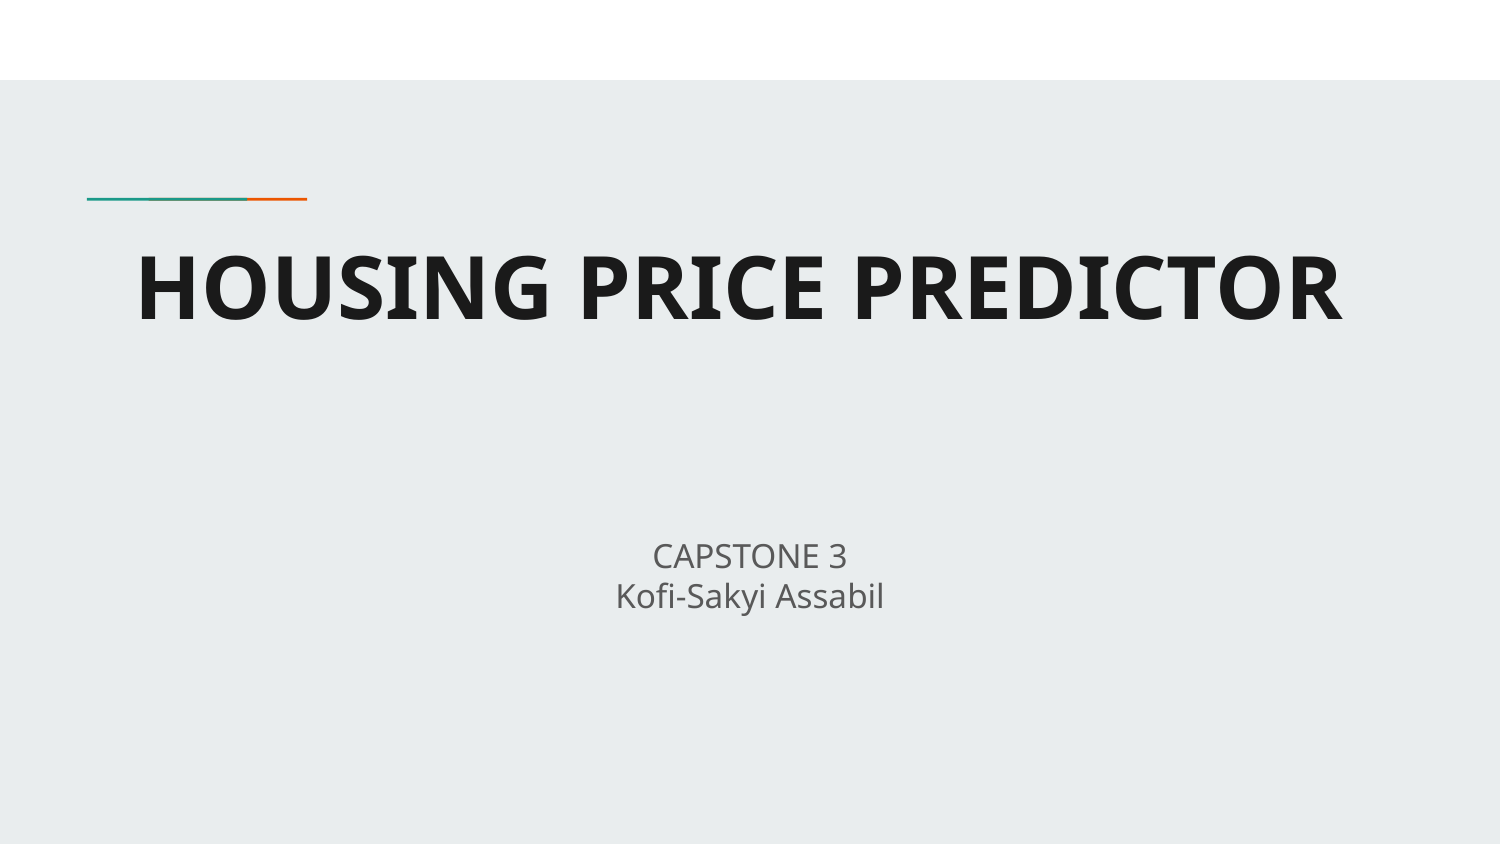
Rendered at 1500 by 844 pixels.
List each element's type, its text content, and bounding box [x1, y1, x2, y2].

title HOUSING PRICE PREDICTOR [119, 216, 1381, 490]
subtitle CAPSTONE 3 Kofi-Sakyi Assabil [119, 520, 1381, 610]
